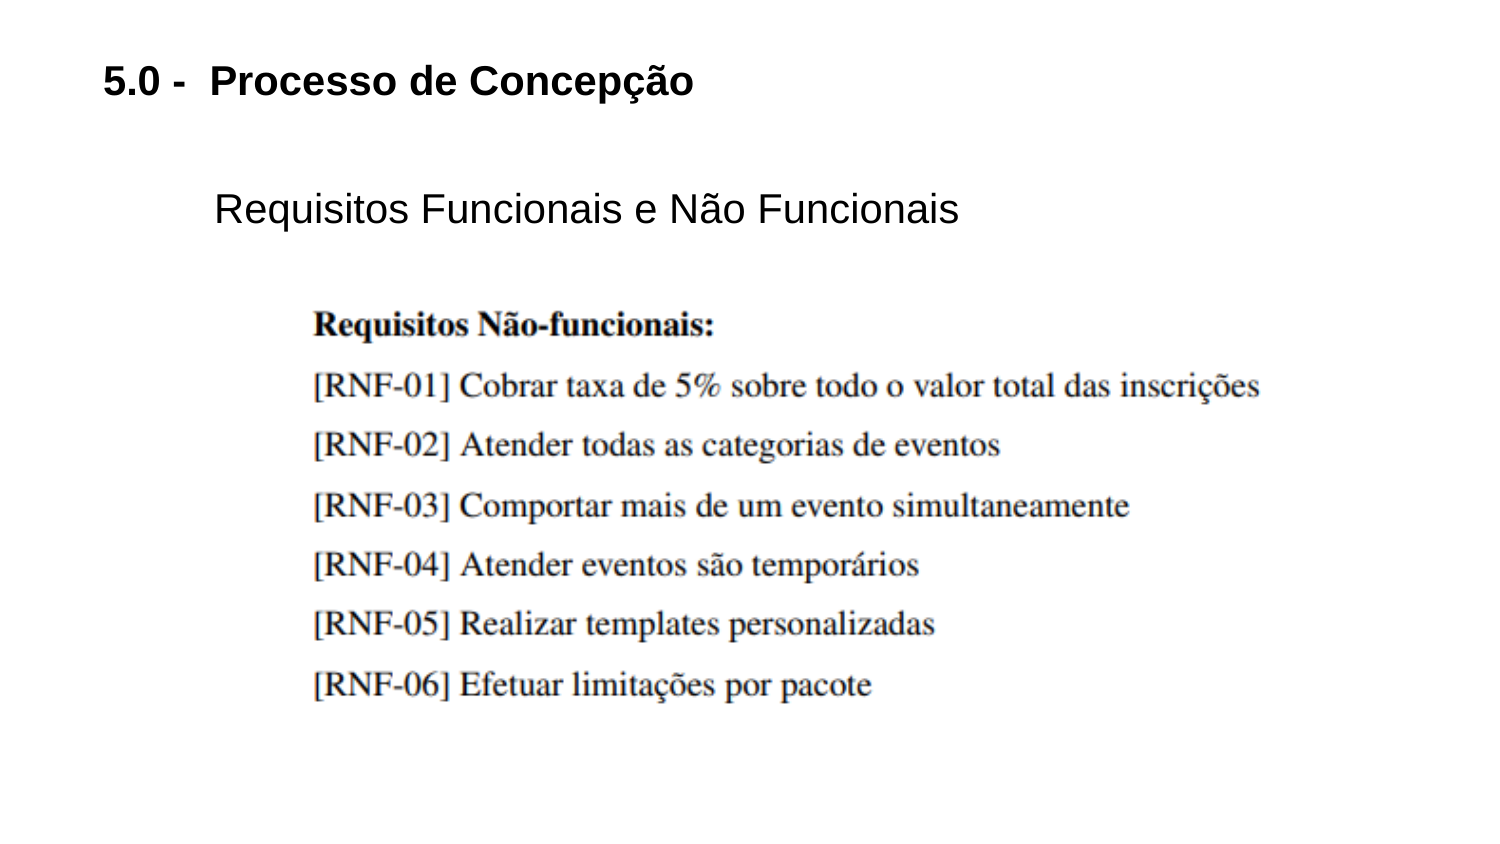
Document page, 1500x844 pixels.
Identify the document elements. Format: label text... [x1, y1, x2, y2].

title Requisitos Funcionais e Não Funcionais [187, 159, 1047, 248]
text_box 5.0 - Processo de Concepção [88, 38, 741, 119]
picture [279, 300, 1297, 717]
